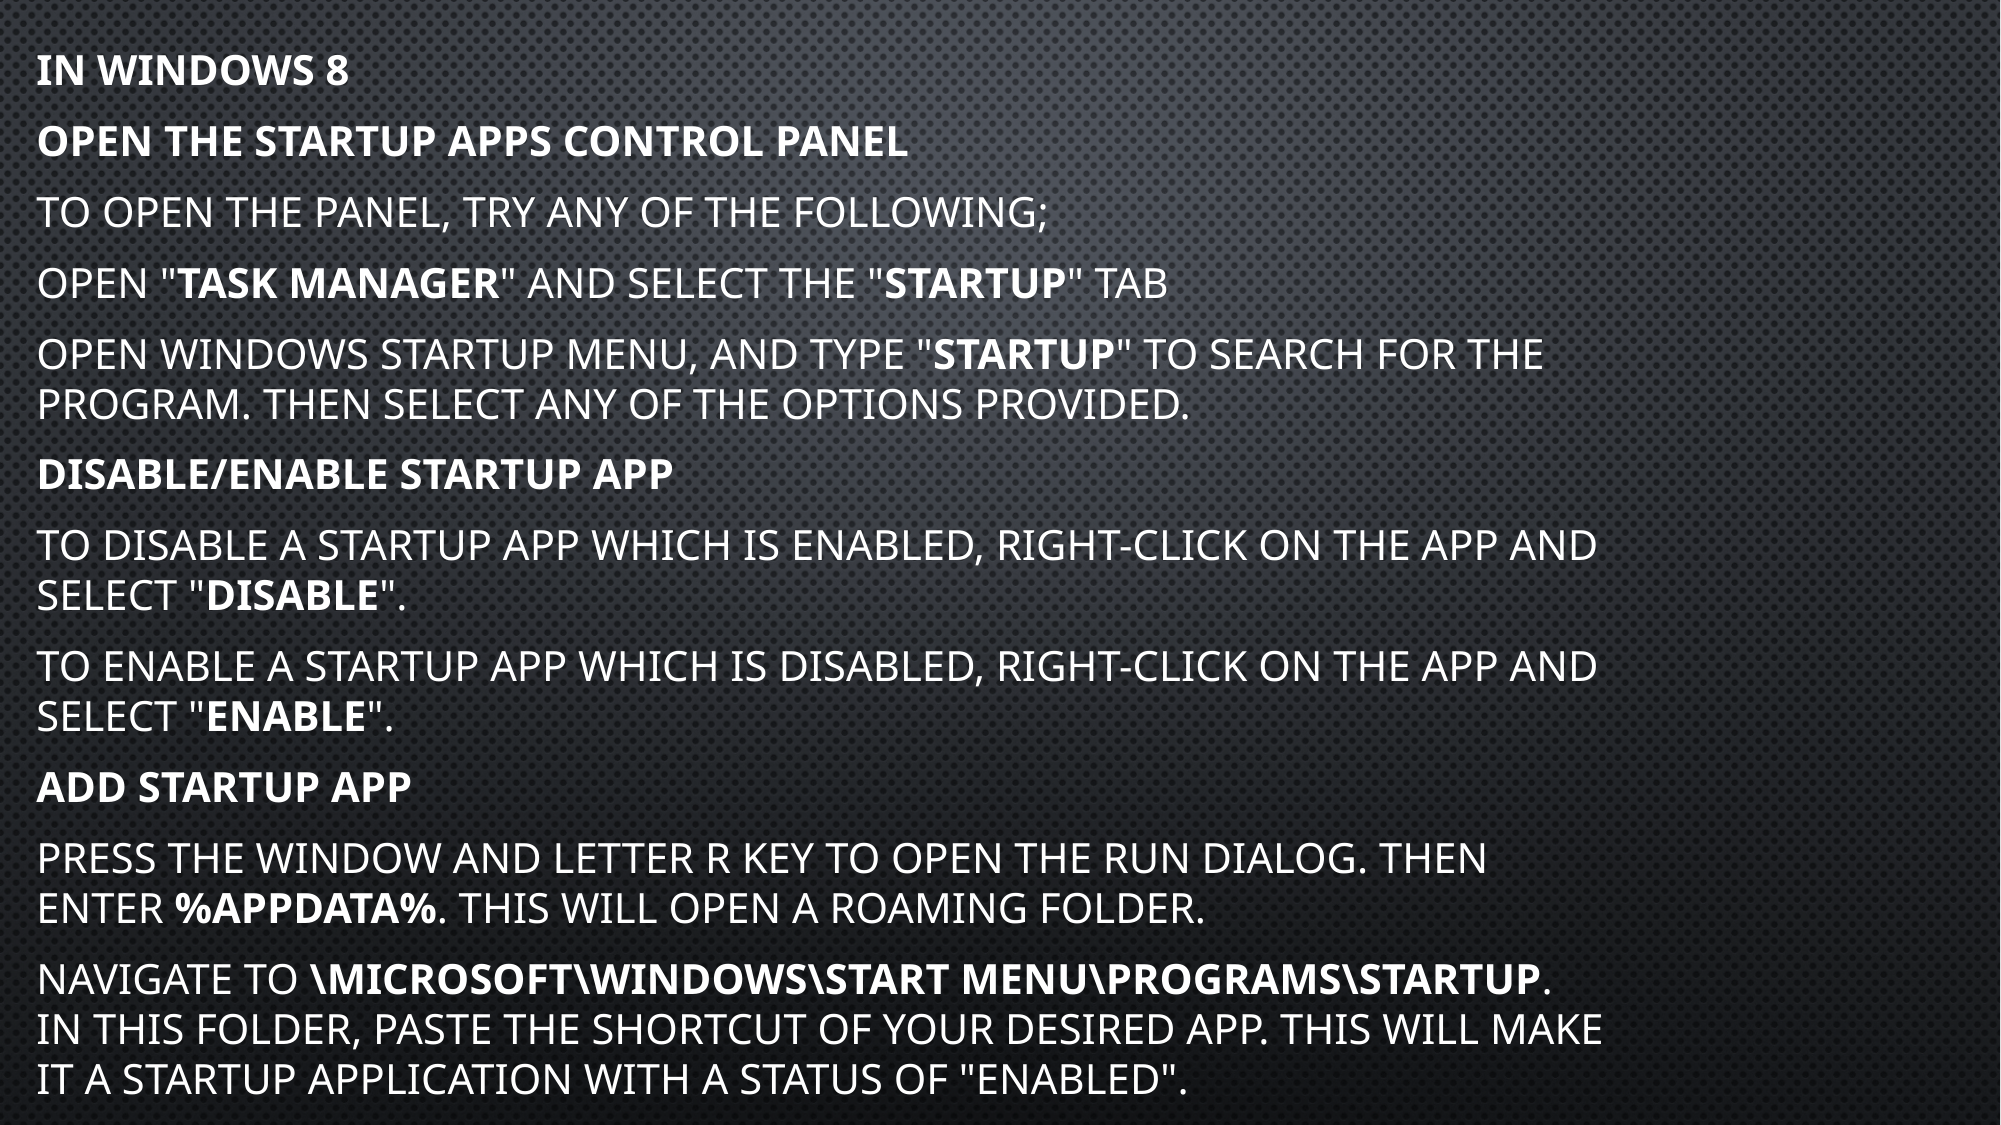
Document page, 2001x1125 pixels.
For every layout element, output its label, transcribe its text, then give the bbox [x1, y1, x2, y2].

list In Windows 8 Open the Startup Apps Control Panel To open the panel, try any of the following; Open "Task Manager" and select the "Startup" tab Open windows startup menu, and type "Startup" to search for the program. Then select any of the options provided. Disable/Enable Startup App To disable a startup app which is enabled, right-click on the app and select "Disable". To enable a startup app which is disabled, right-click on the app and select "Enable". Add Startup App Press the window and letter R key to open the Run dialog. Then enter %AppData%. This will open a roaming folder. Navigate to \Microsoft\Windows\Start Menu\Programs\Startup. In this folder, paste the shortcut of your desired app. This will make it a startup application with a status of "enabled". [21, 36, 1625, 1102]
